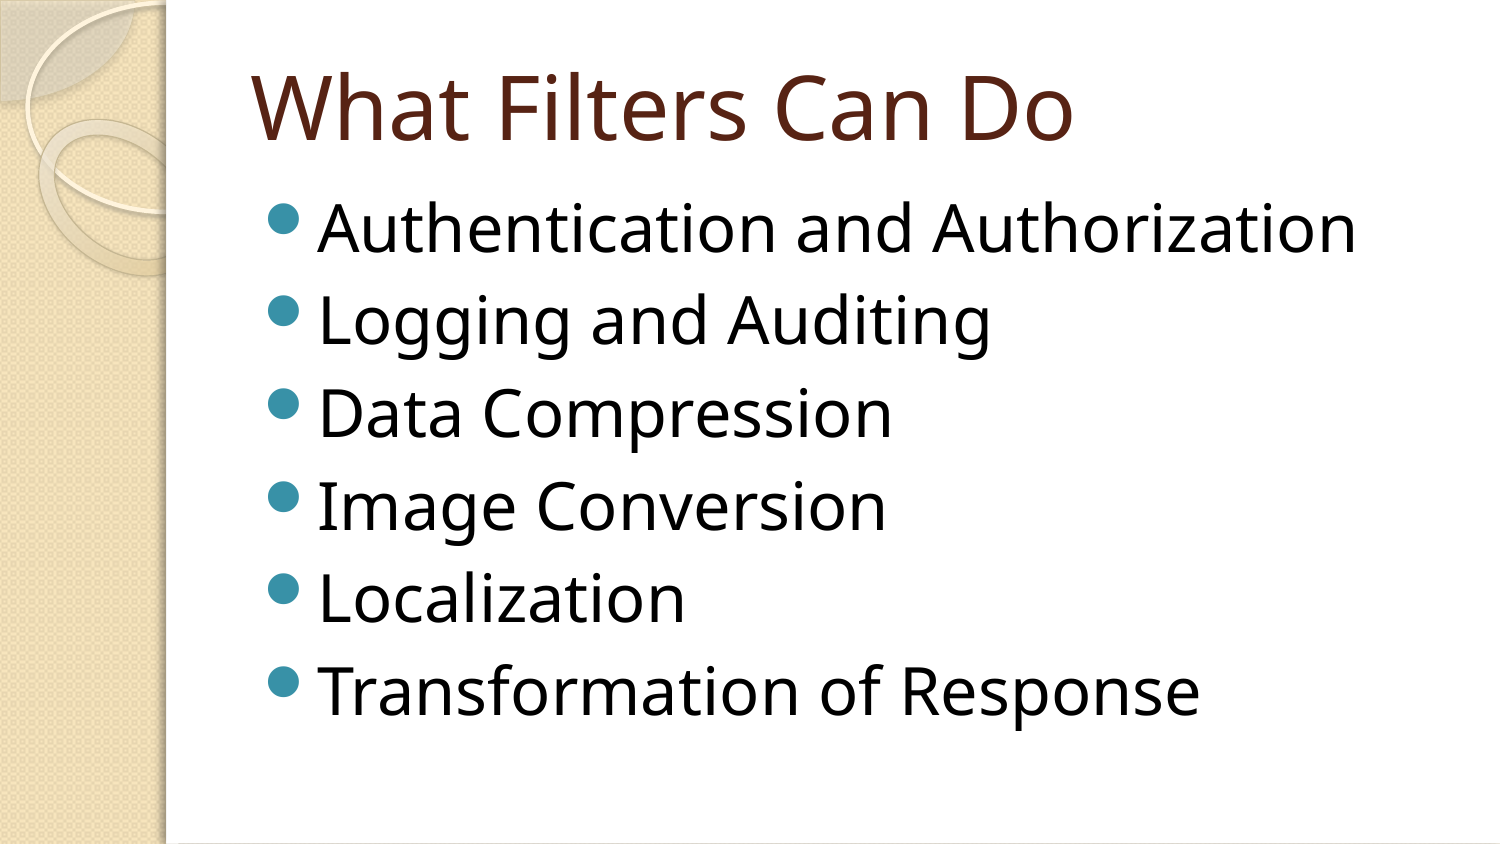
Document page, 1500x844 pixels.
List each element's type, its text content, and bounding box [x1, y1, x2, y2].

list Authentication and Authorization Logging and Auditing Data Compression Image Conversion Localization Transformation of Response [235, 178, 1466, 769]
title What Filters Can Do [235, 33, 1466, 175]
